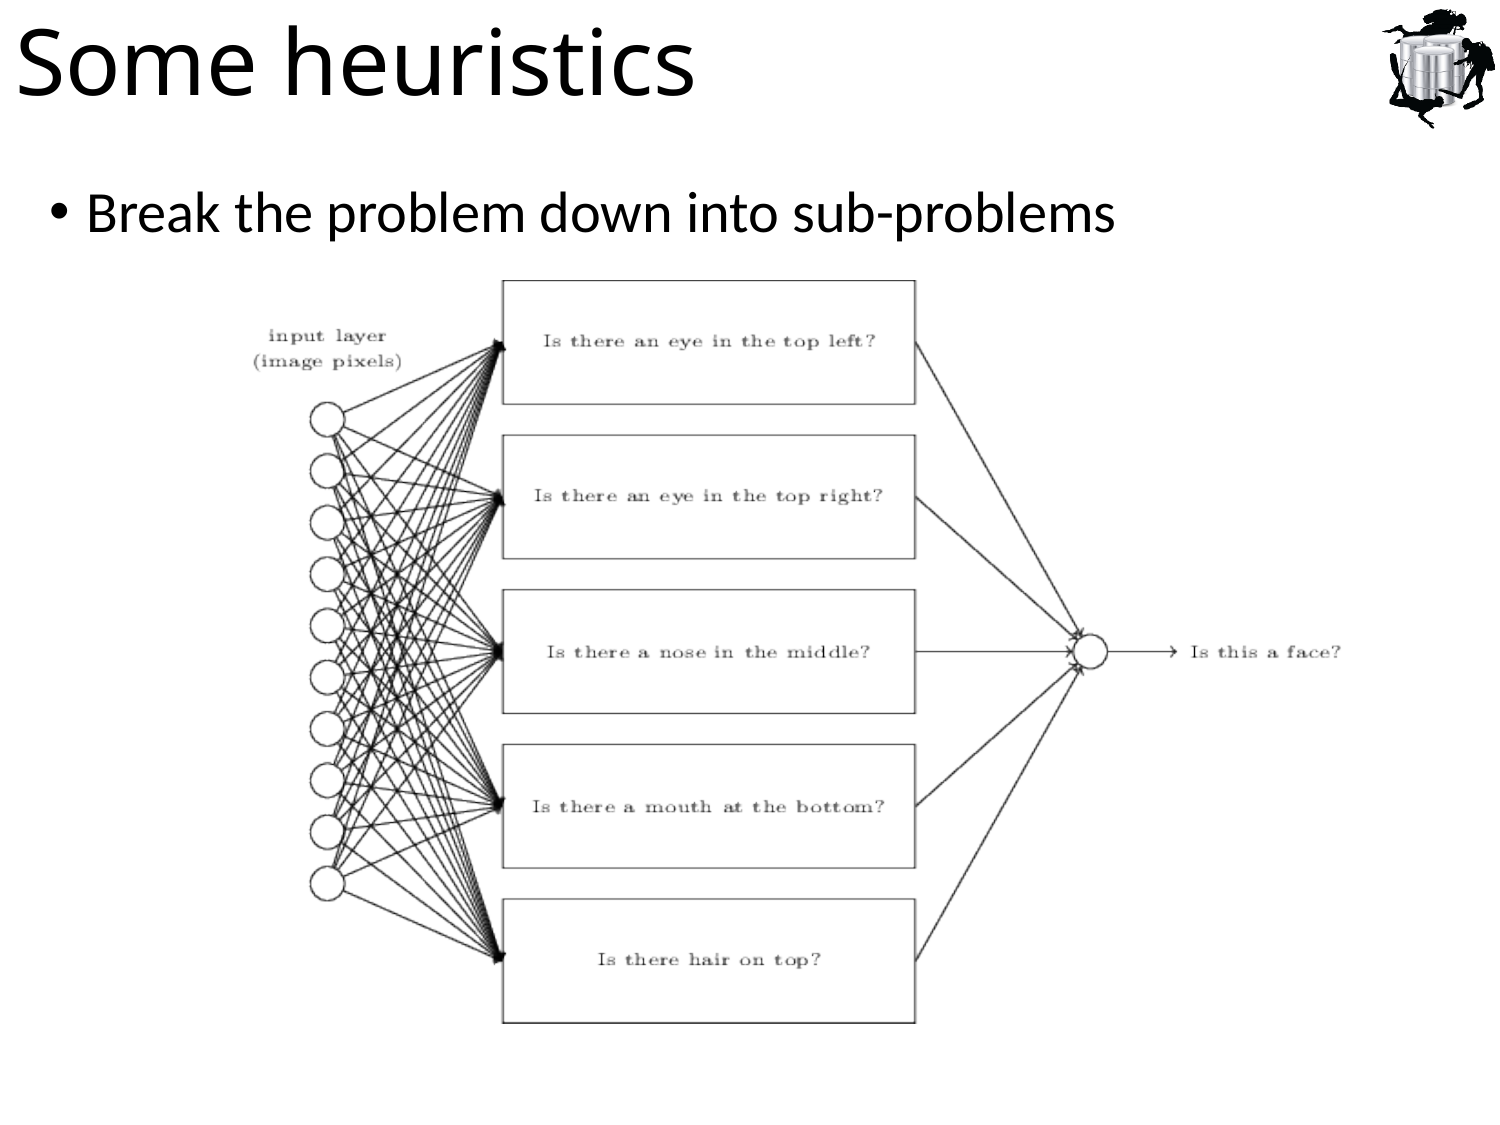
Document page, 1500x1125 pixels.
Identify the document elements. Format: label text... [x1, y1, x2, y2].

picture [243, 280, 1354, 1024]
title Some heuristics [0, 0, 1377, 131]
list Break the problem down into sub-problems [34, 174, 1482, 1062]
picture [1377, 5, 1498, 131]
